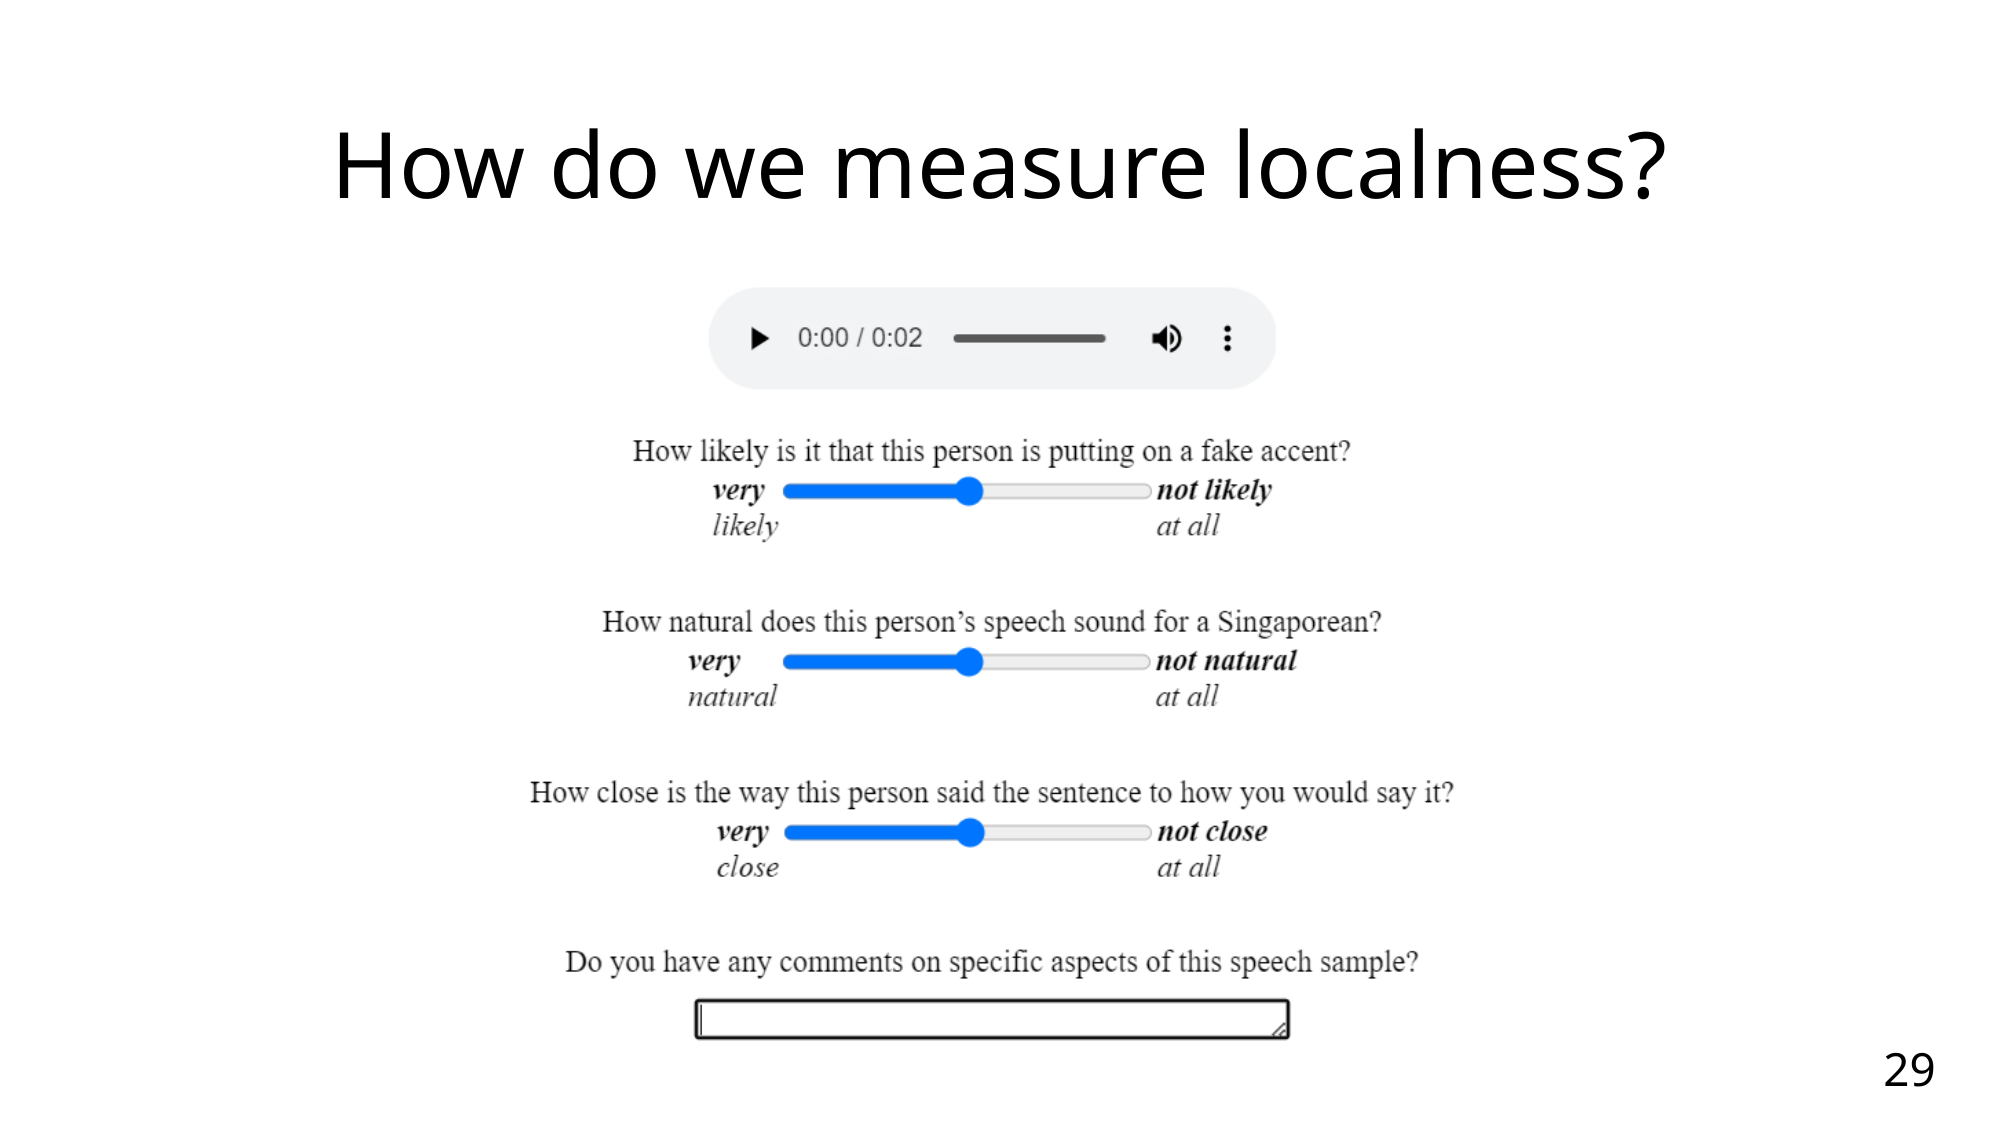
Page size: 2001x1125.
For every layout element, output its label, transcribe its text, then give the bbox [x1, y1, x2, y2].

slide_number 29 [1500, 1032, 1951, 1093]
title How do we measure localness? [137, 59, 1863, 278]
picture [413, 245, 1587, 1071]
